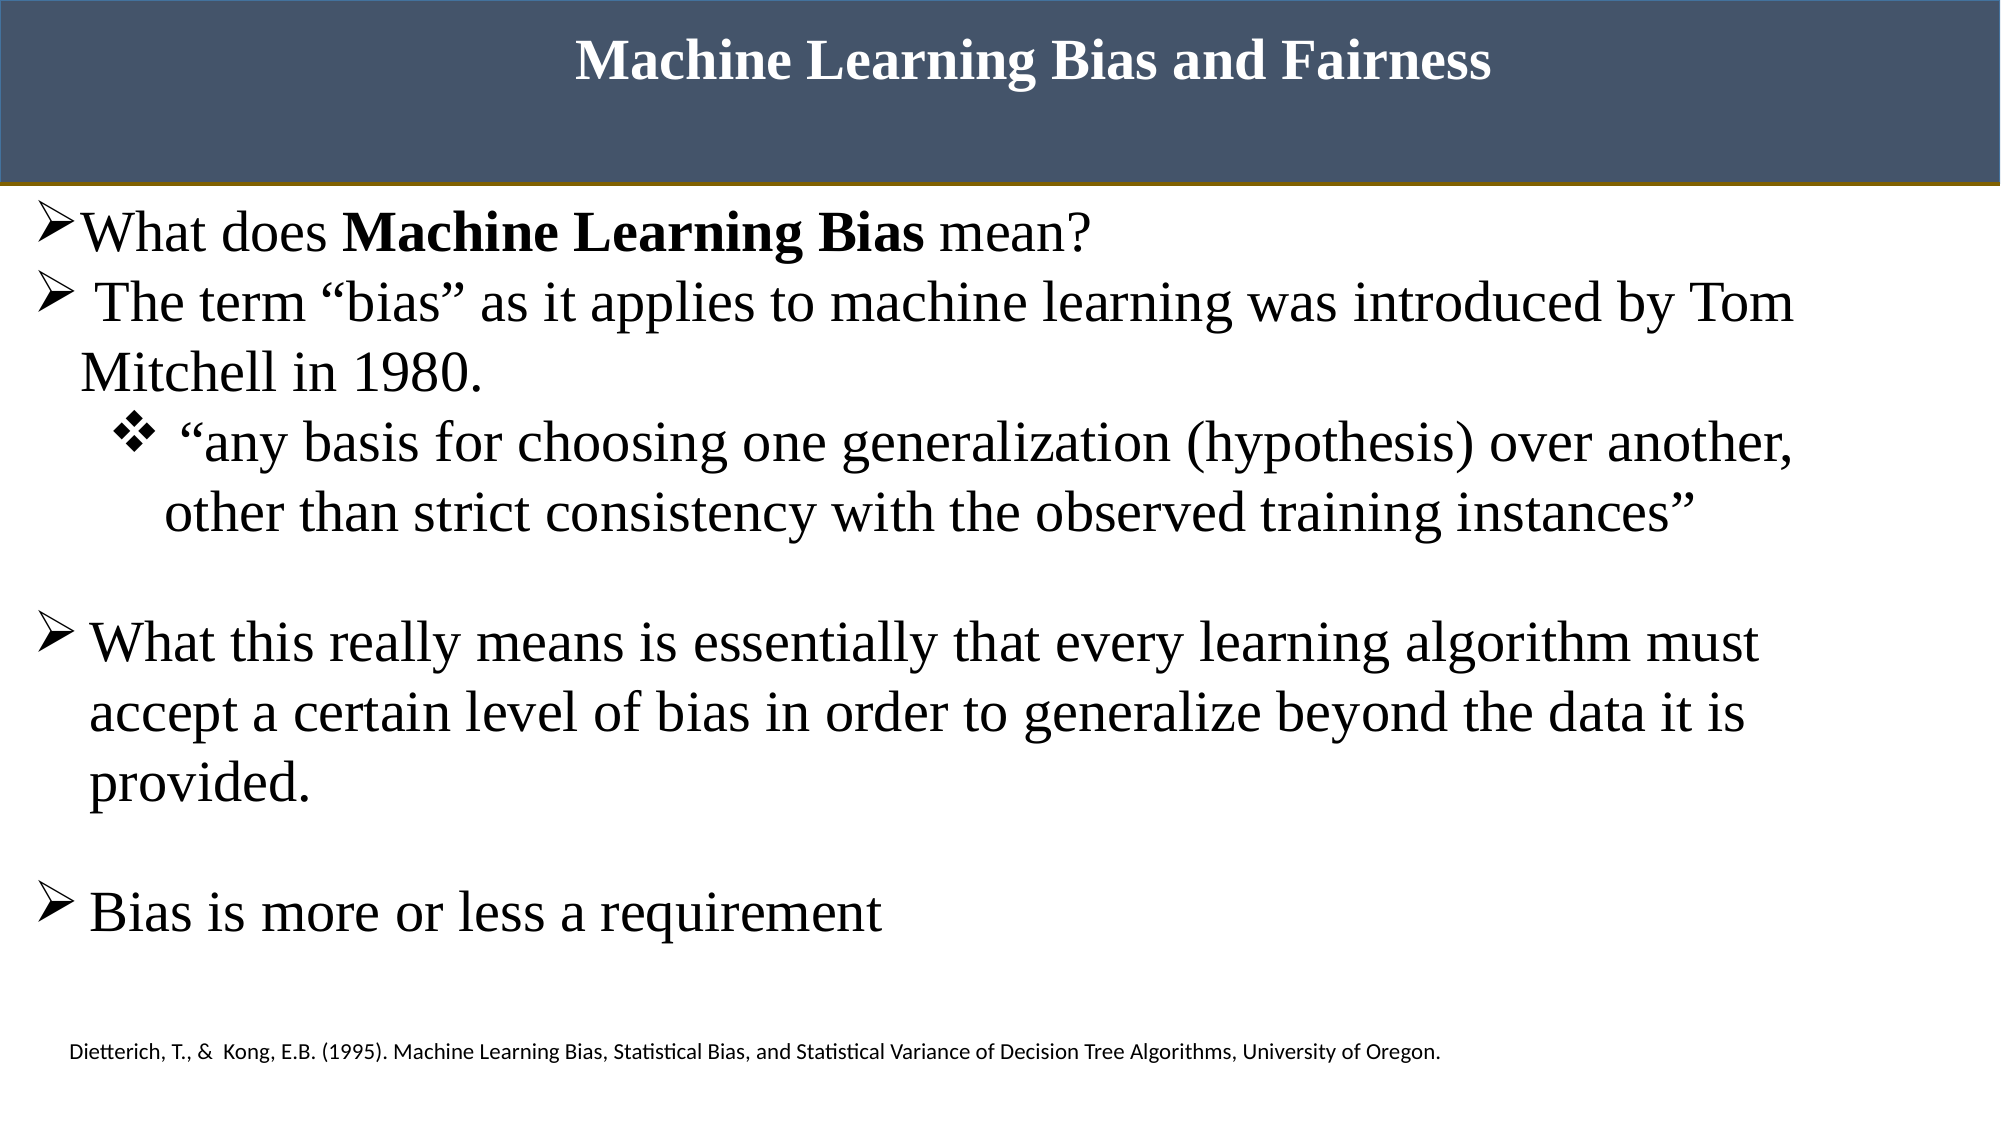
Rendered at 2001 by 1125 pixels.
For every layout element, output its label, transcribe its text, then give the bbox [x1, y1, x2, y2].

text_box What does Machine Learning Bias mean? The term “bias” as it applies to machine learning was introduced by Tom Mitchell in 1980. “any basis for choosing one generalization (hypothesis) over another, other than strict consistency with the observed training instances” What this really means is essentially that every learning algorithm must accept a certain level of bias in order to generalize beyond the data it is provided. Bias is more or less a requirement [18, 185, 1861, 951]
text_box Dietterich, T., & Kong, E.B. (1995). Machine Learning Bias, Statistical Bias, and Statistical Variance of Decision Tree Algorithms, University of Oregon. [54, 1029, 1625, 1072]
text_box Machine Learning Bias and Fairness [479, 13, 1589, 99]
